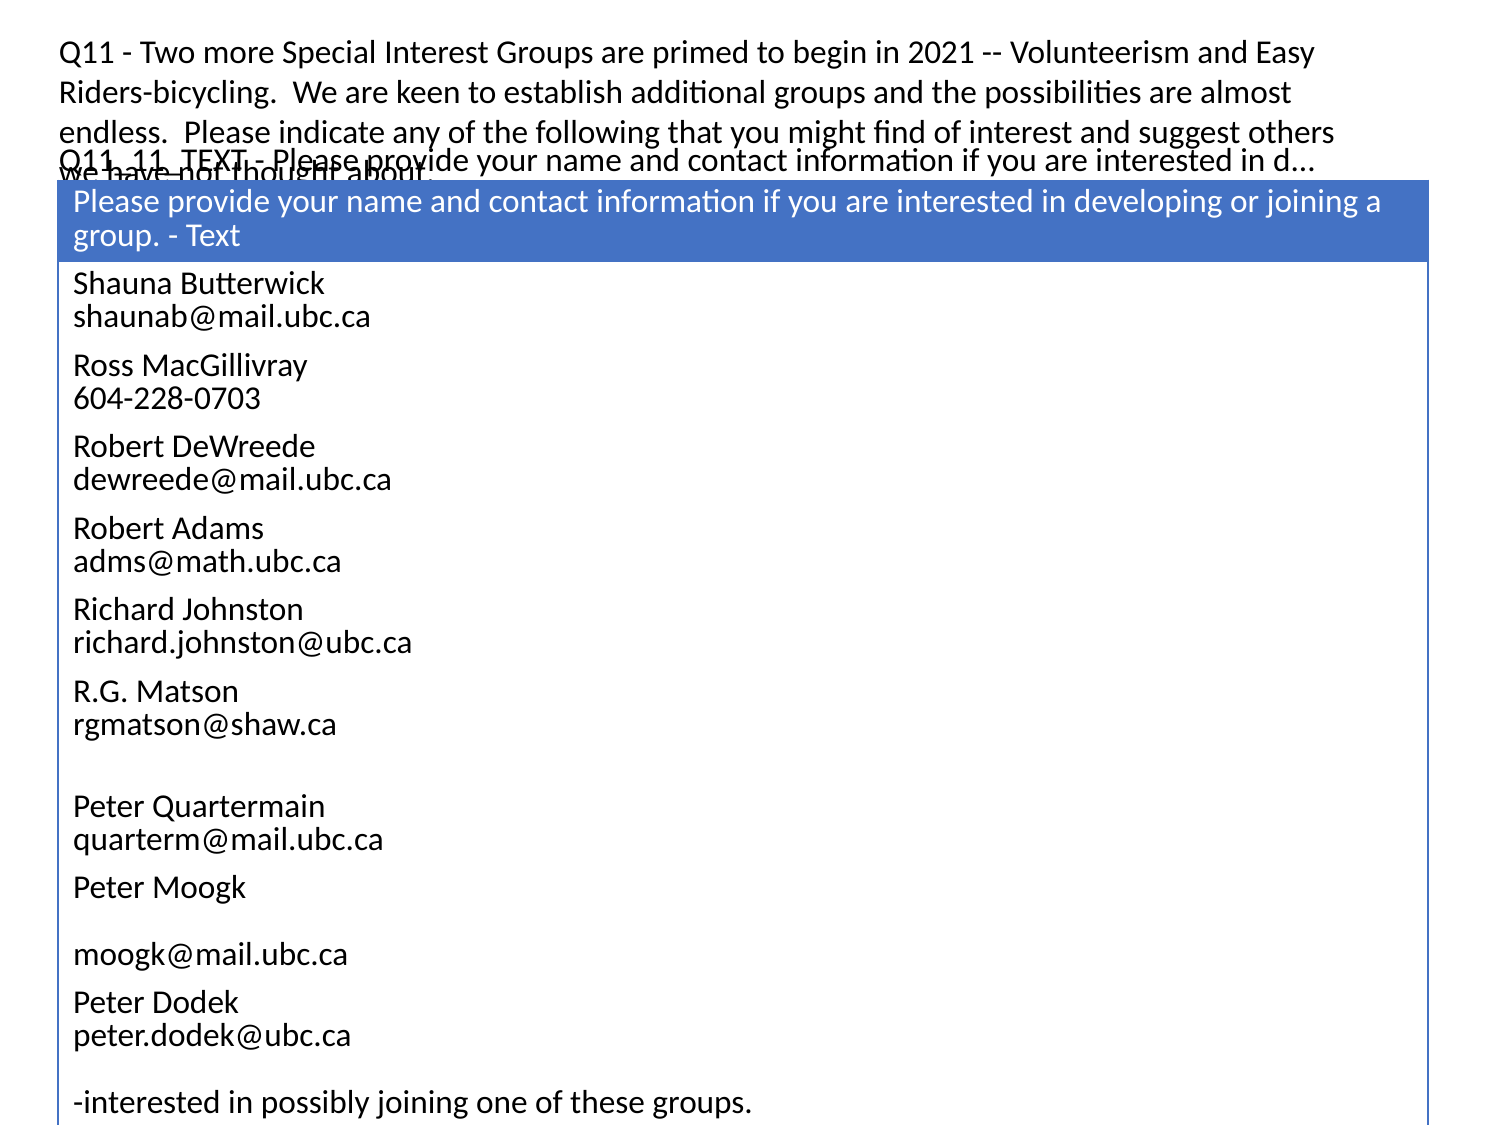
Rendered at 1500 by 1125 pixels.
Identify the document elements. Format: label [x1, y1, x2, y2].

table_header [59, 181, 1427, 262]
text_box [44, 131, 1395, 192]
table_cell [59, 262, 1427, 1125]
text_box [44, 22, 1395, 84]
